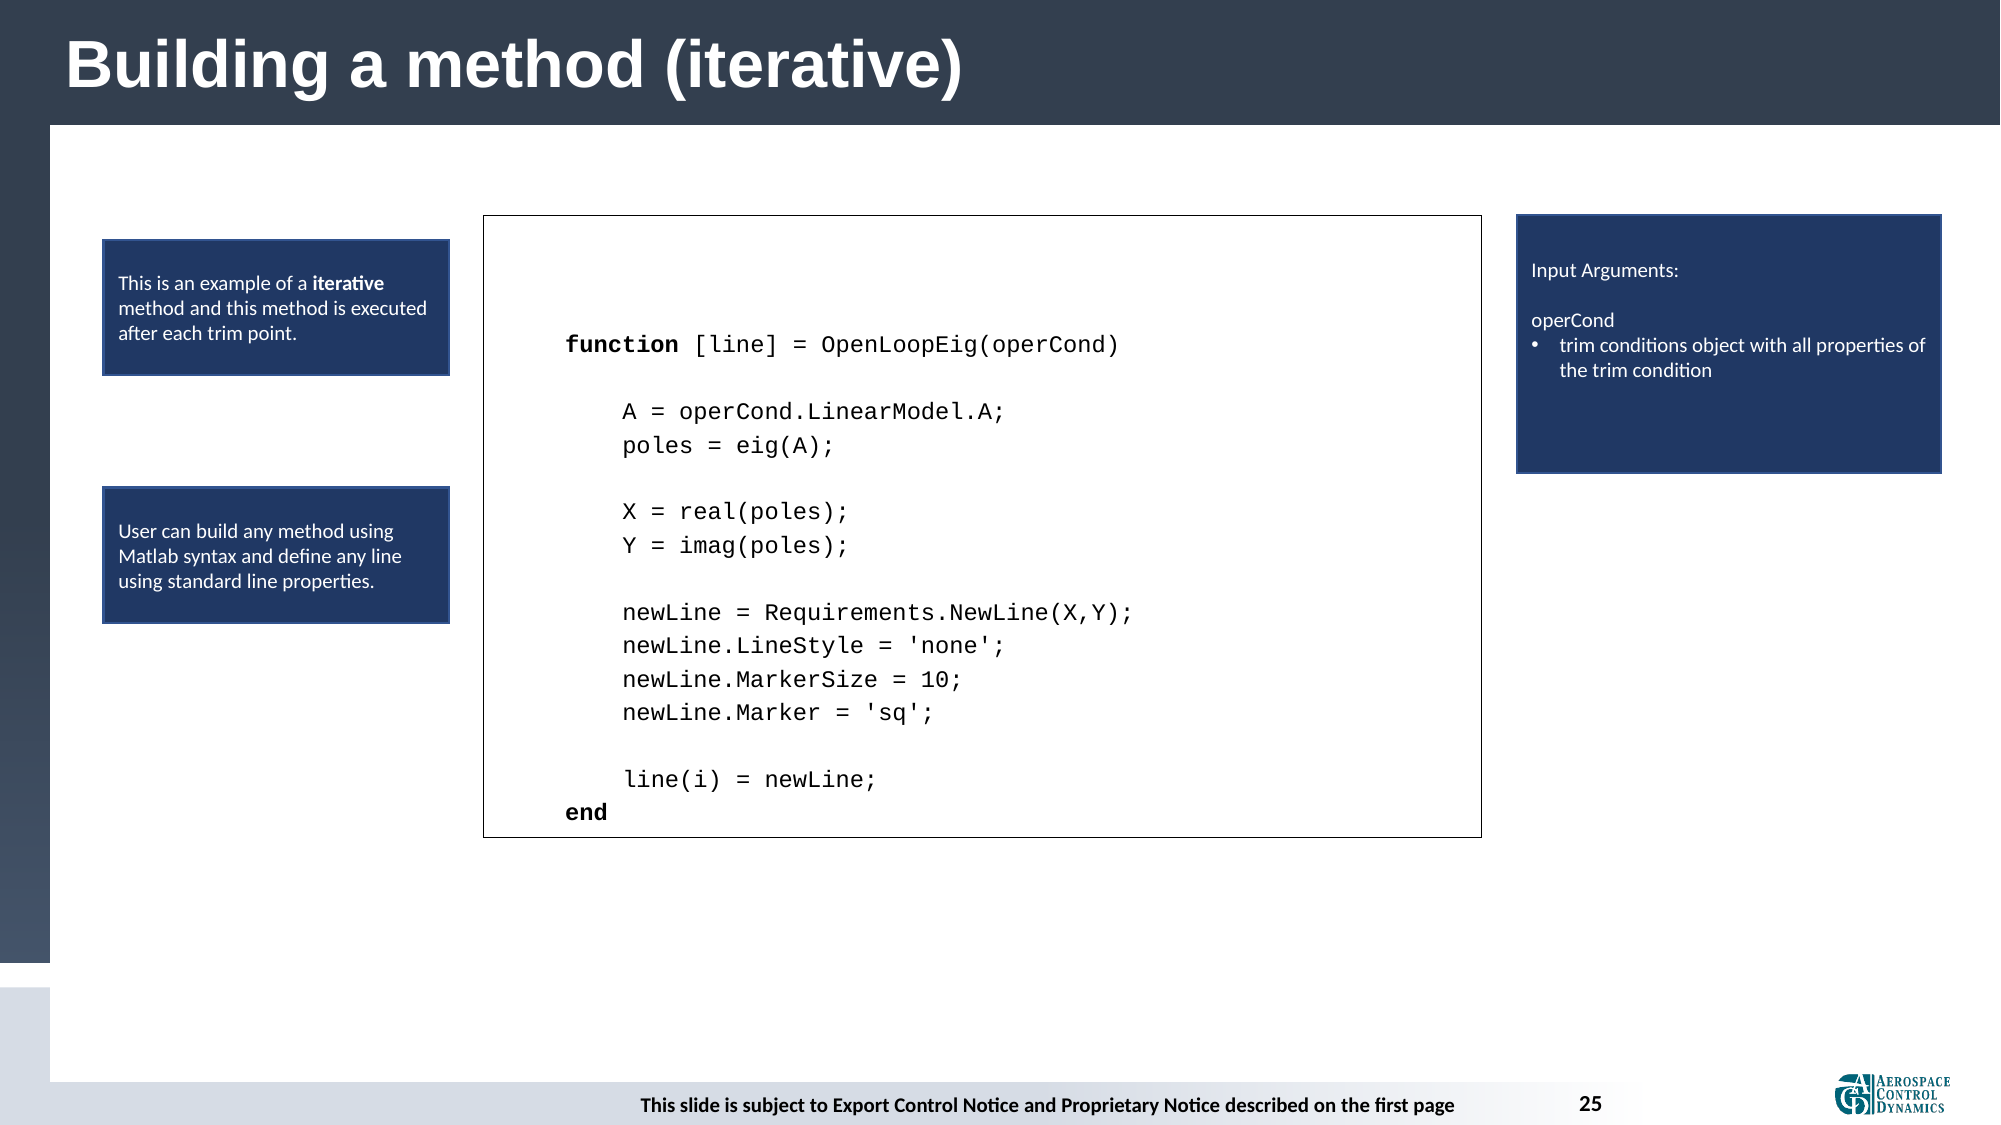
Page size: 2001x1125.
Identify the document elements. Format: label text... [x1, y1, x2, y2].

text_box User can build any method using Matlab syntax and define any line using standard line properties. [102, 486, 450, 624]
list Building a method (iterative) [50, 21, 2000, 122]
text_box function [line] = OpenLoopEig(operCond) A = operCond.LinearModel.A; poles = eig(A); X = real(poles); Y = imag(poles); newLine = Requirements.NewLine(X,Y); newLine.LineStyle = 'none'; newLine.MarkerSize = 10; newLine.Marker = 'sq'; line(i) = newLine; end [483, 215, 1482, 838]
picture [1834, 1072, 1950, 1115]
text_box This is an example of a iterative method and this method is executed after each trim point. [102, 239, 450, 376]
text_box Input Arguments: operCond trim conditions object with all properties of the trim condition [1516, 214, 1942, 474]
